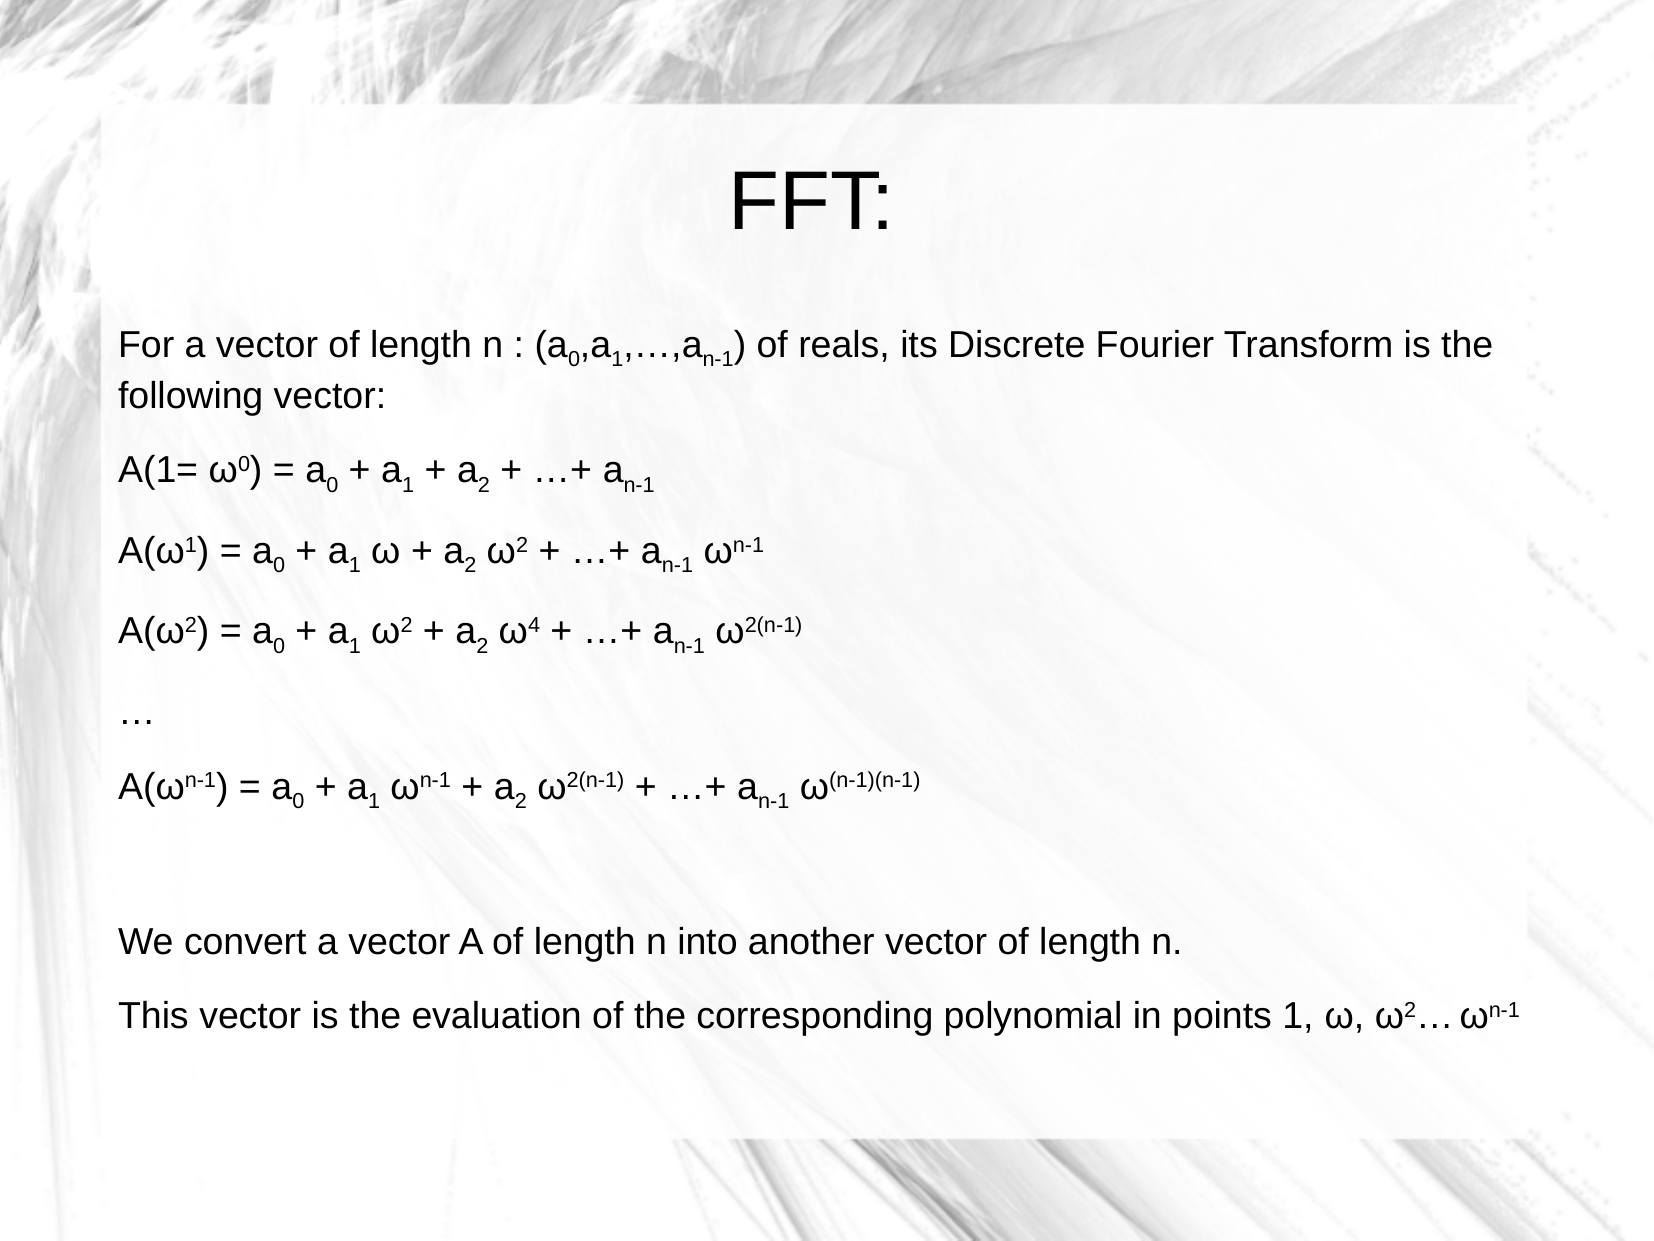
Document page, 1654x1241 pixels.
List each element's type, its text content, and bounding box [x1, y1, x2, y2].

title FFT: [118, 112, 1506, 281]
picture [0, 0, 1654, 1241]
list For a vector of length n : (a0,a1,…,an-1) of reals, its Discrete Fourier Transform is the following vector: A(1= ω0) = a0 + a1 + a2 + …+ an-1 A(ω1) = a0 + a1 ω + a2 ω2 + …+ an-1 ωn-1 A(ω2) = a0 + a1 ω2 + a2 ω4 + …+ an-1 ω2(n-1) … A(ωn-1) = a0 + a1 ωn-1 + a2 ω2(n-1) + …+ an-1 ω(n-1)(n-1) We convert a vector A of length n into another vector of length n. This vector is the evaluation of the corresponding polynomial in points 1, ω, ω2… ωn-1 [118, 319, 1571, 1149]
